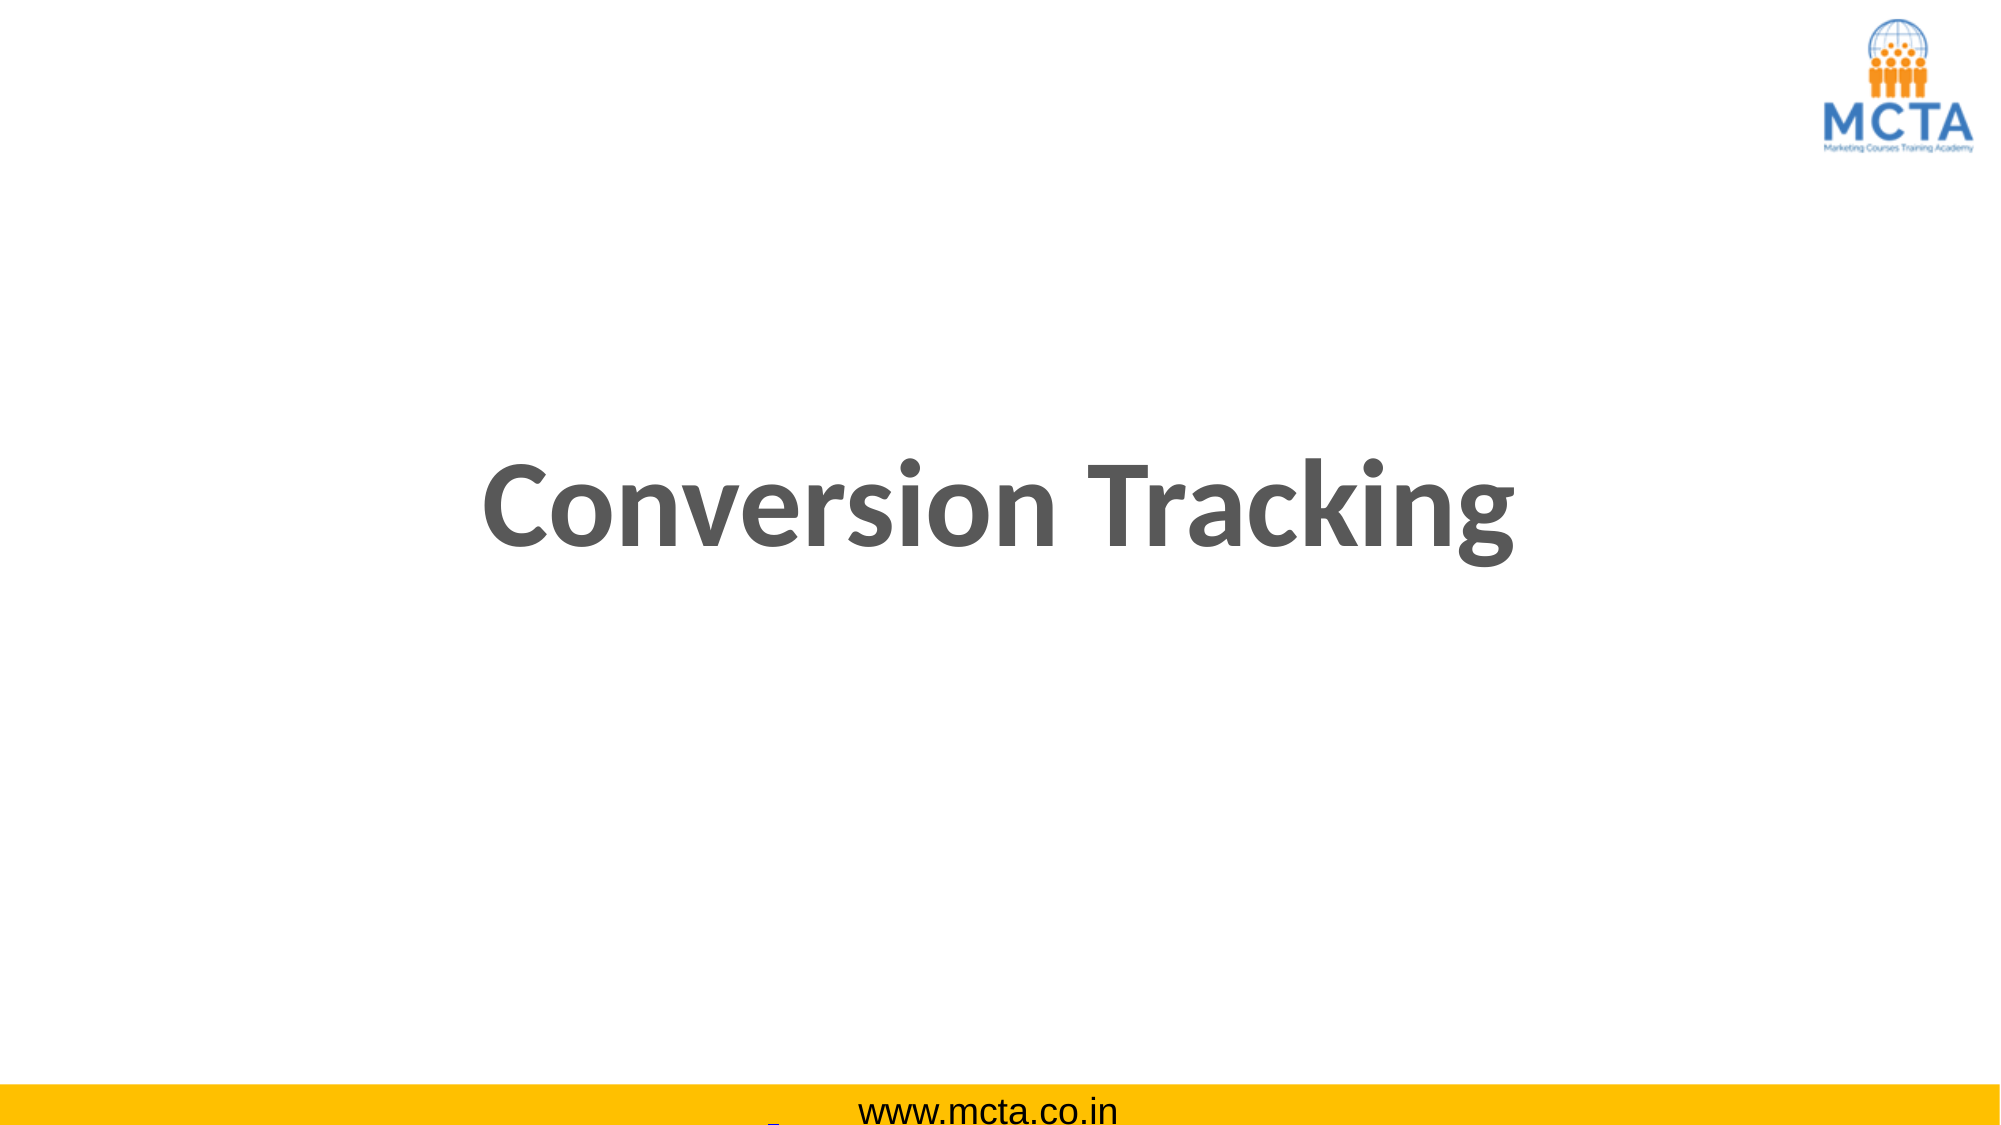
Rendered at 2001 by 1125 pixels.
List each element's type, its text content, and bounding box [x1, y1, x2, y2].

title Conversion Tracking [480, 418, 1520, 574]
text_box [766, 1083, 1178, 1122]
picture [1821, 16, 1979, 155]
